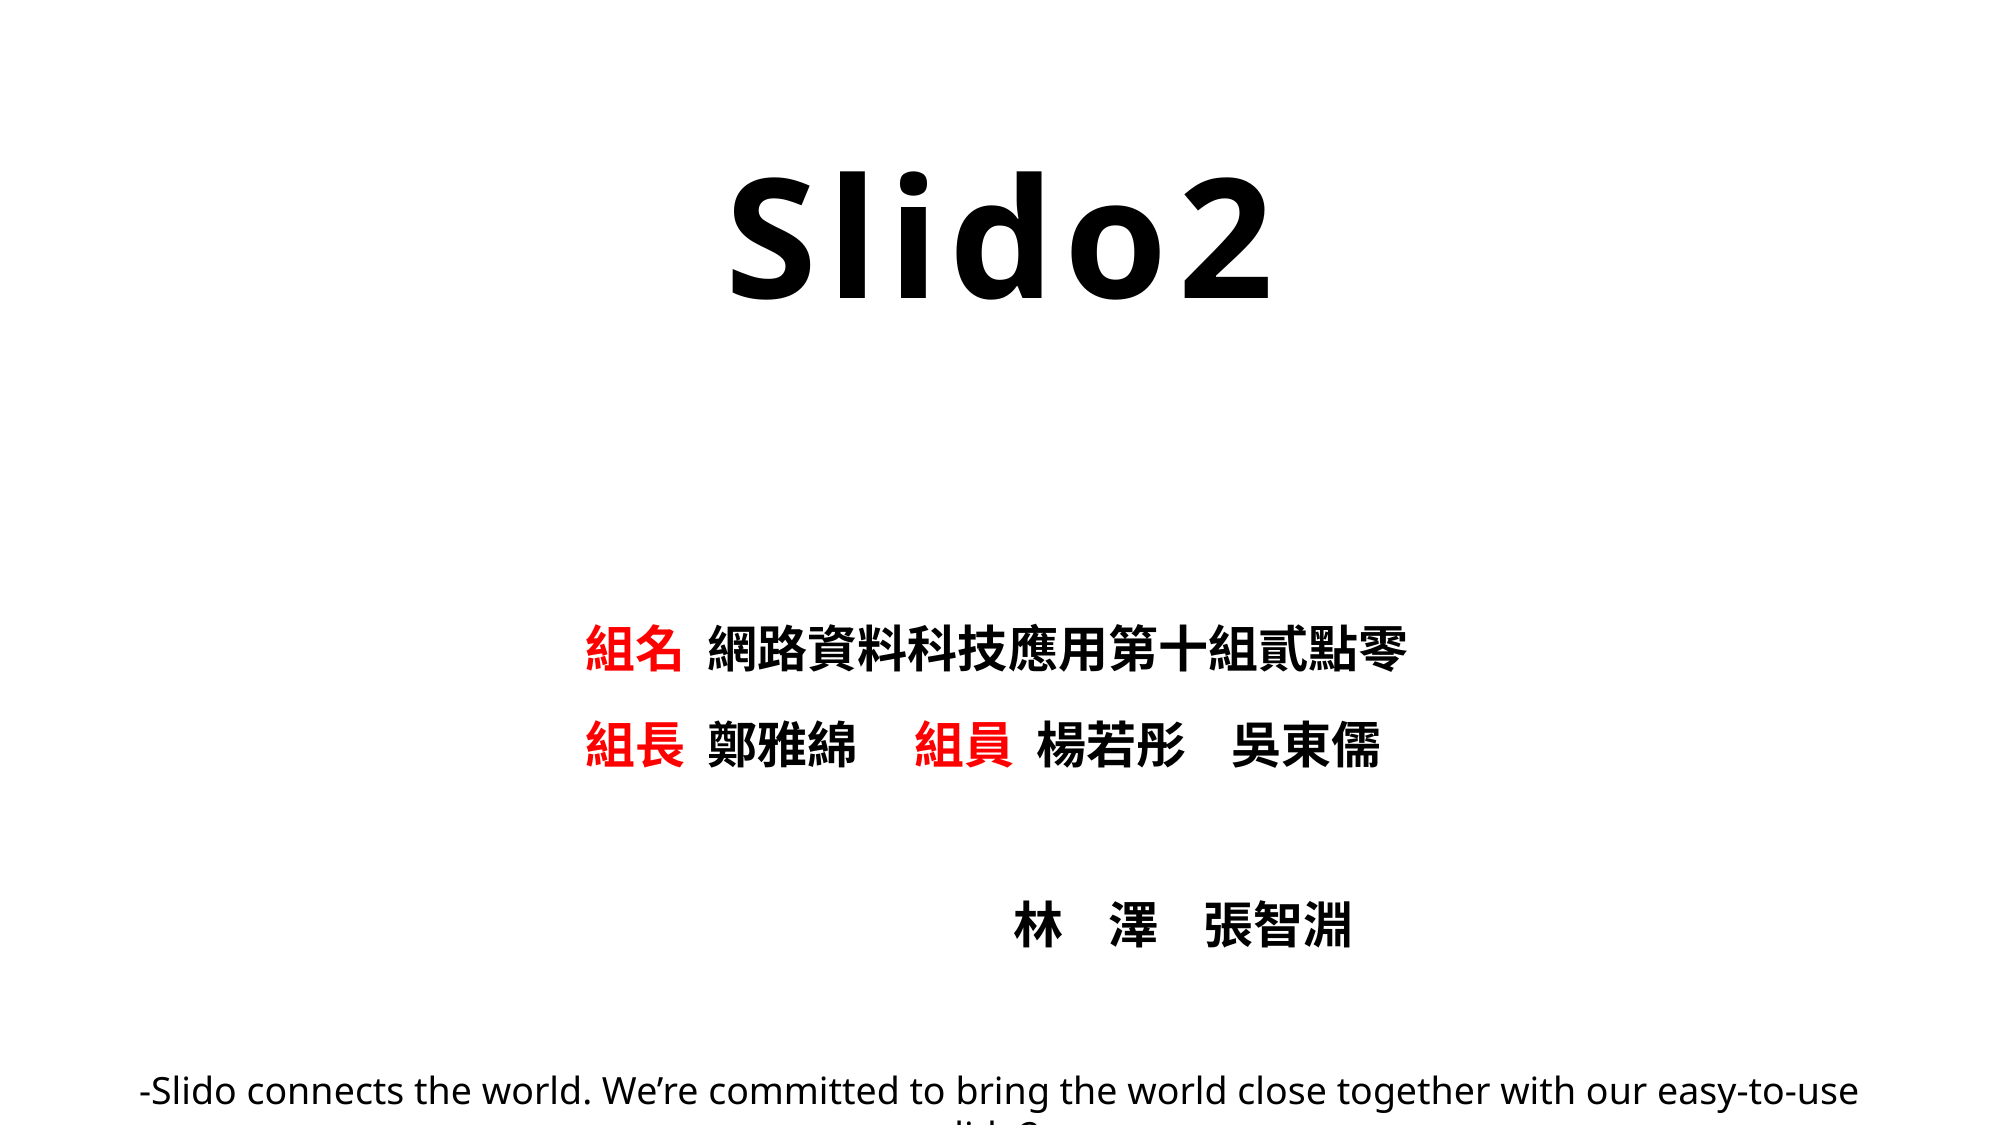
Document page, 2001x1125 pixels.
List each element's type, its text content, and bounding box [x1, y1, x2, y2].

text_box Slido2 [528, 125, 1472, 340]
text_box 組名 網路資料科技應用第十組貳點零 [570, 580, 1430, 686]
text_box -Slido connects the world. We’re committed to bring the world close together with our easy-to-use slido2.- [117, 1059, 1883, 1125]
text_box 組長 鄭雅綿 組員 楊若彤 吳東儒 林 澤 張智淵 [570, 686, 1430, 961]
